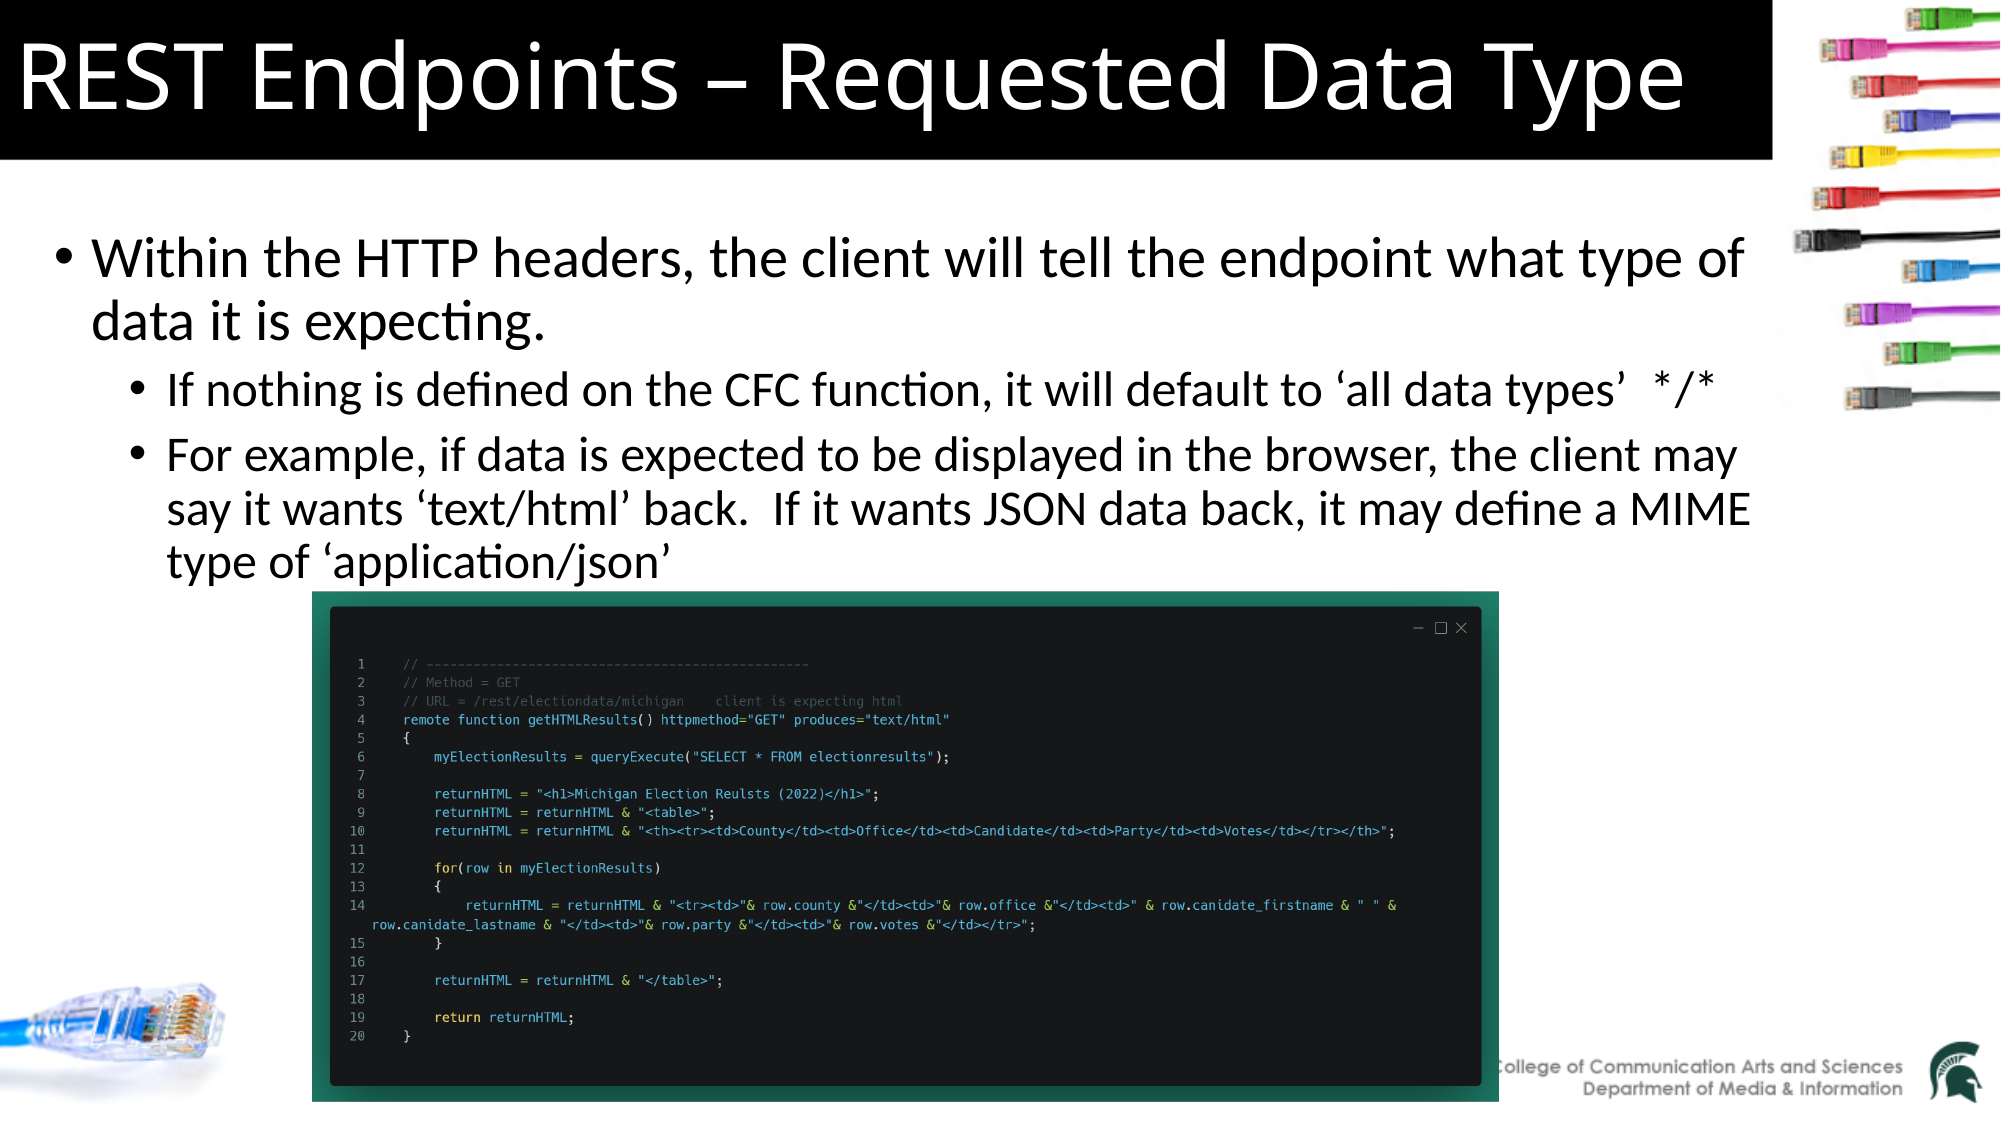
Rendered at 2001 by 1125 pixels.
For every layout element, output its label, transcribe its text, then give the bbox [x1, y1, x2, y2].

list Within the HTTP headers, the client will tell the endpoint what type of data it is expecting. If nothing is defined on the CFC function, it will default to ‘all data types’ */* For example, if data is expected to be displayed in the browser, the client may say it wants ‘text/html’ back. If it wants JSON data back, it may define a MIME type of ‘application/json’ [38, 219, 1772, 963]
picture [0, 0, 2001, 1125]
title REST Endpoints – Requested Data Type [0, 0, 1772, 161]
